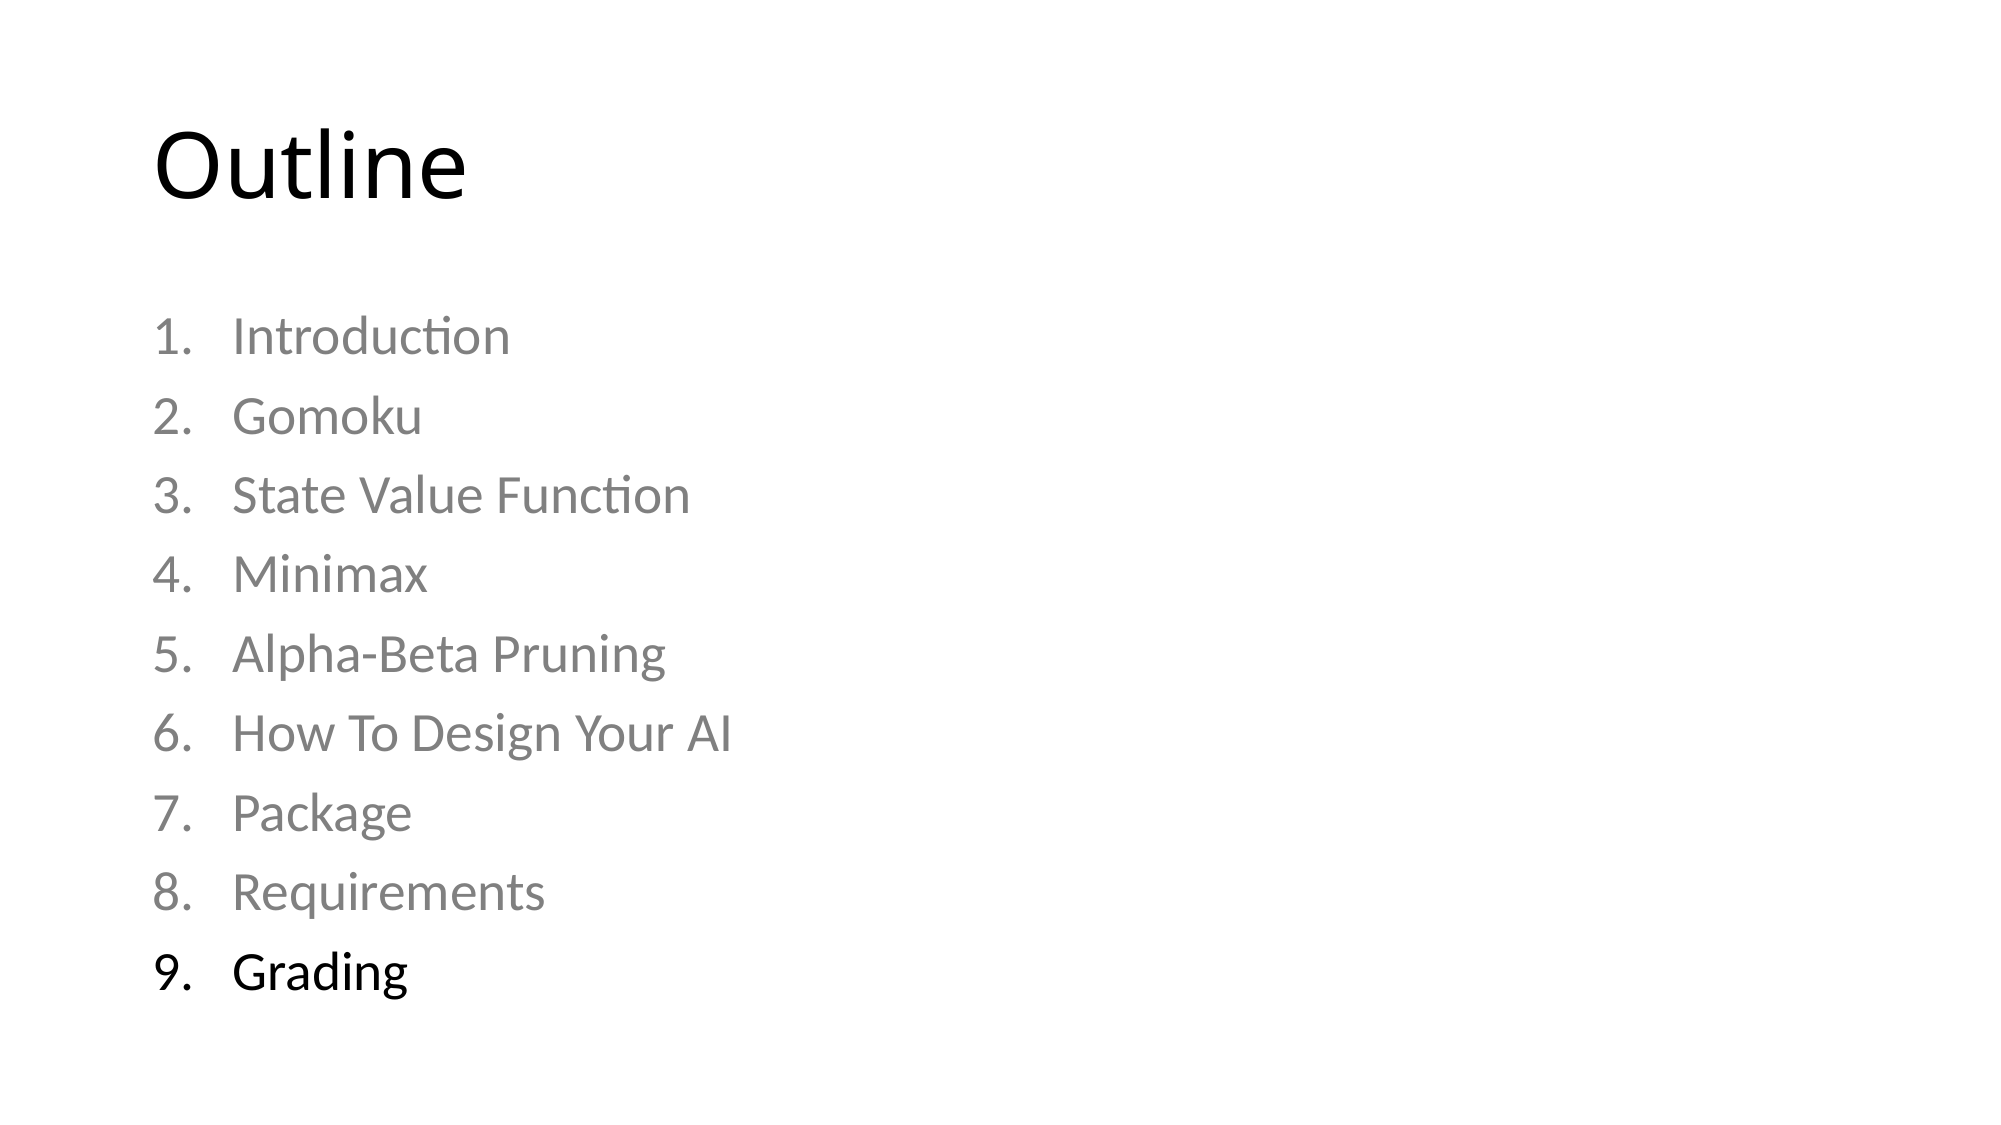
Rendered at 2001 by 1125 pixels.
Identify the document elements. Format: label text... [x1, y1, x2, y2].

list Introduction Gomoku State Value Function Minimax Alpha-Beta Pruning How To Design Your AI Package Requirements Grading [137, 299, 1863, 1014]
title Outline [137, 59, 1863, 278]
